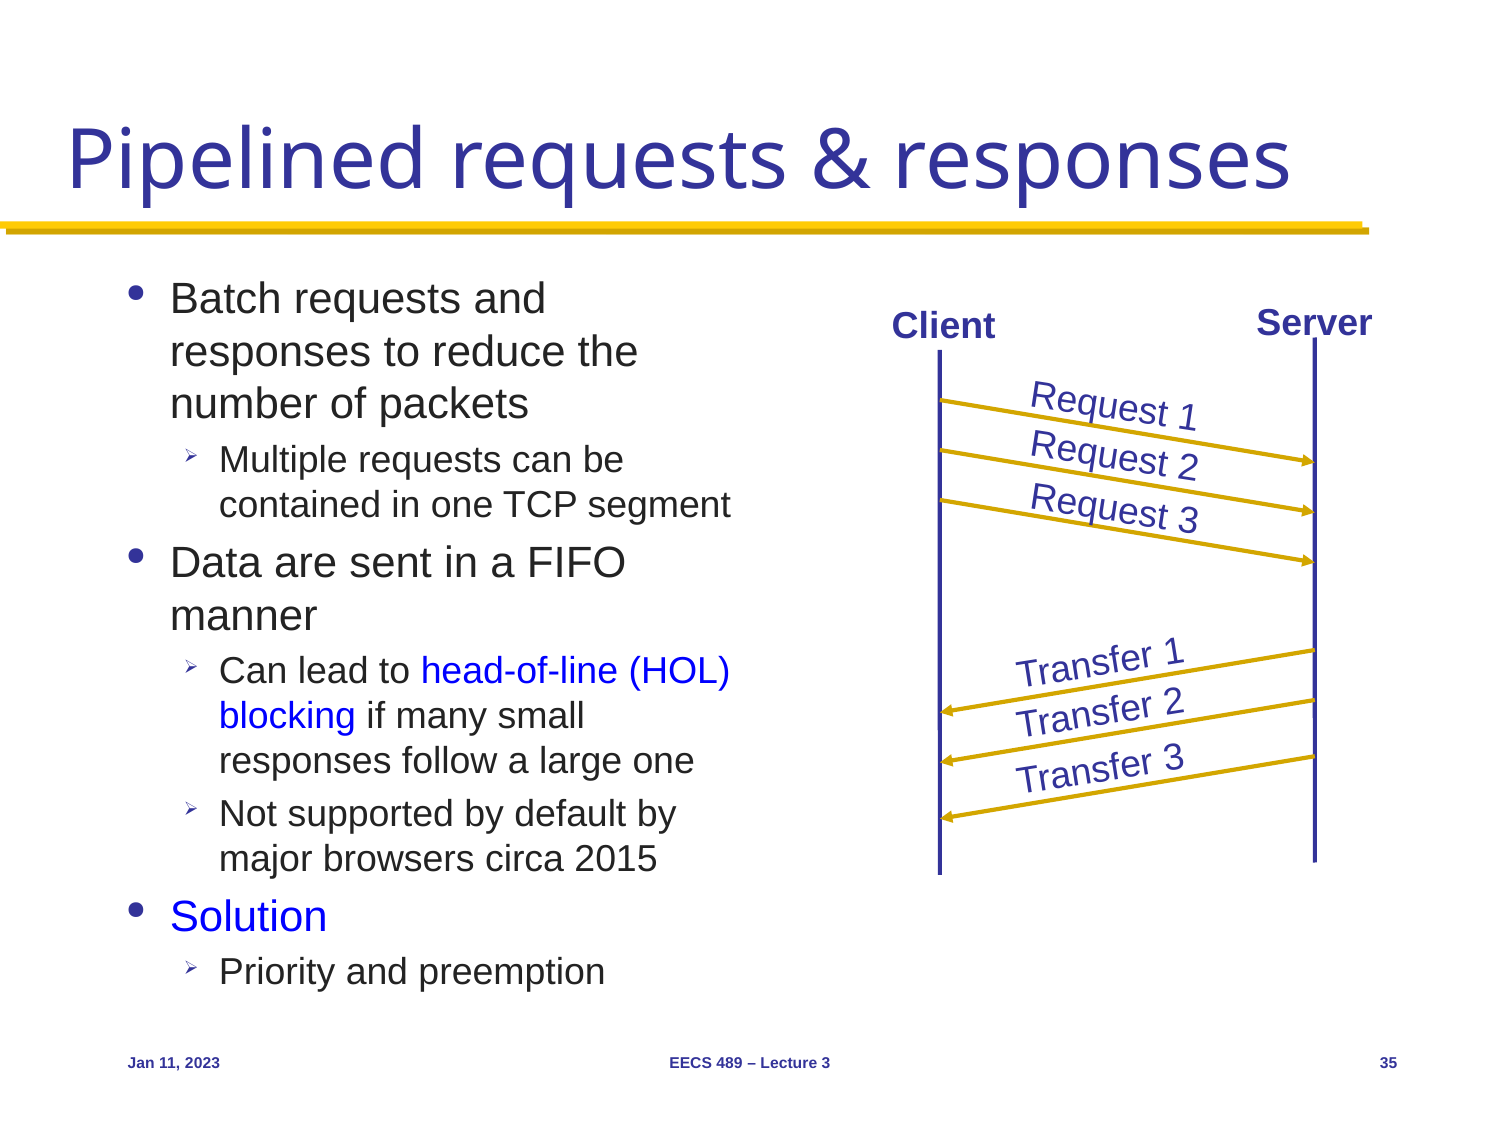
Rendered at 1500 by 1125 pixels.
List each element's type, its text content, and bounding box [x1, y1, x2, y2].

text_box [939, 807, 1005, 823]
text_box Client [876, 293, 1011, 354]
slide_number 35 [1312, 1024, 1413, 1101]
text_box [1211, 545, 1315, 567]
text_box Request 2 [1011, 409, 1219, 491]
text_box [939, 702, 998, 717]
text_box [939, 752, 997, 767]
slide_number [112, 1024, 426, 1101]
text_box Transfer 1 [997, 615, 1204, 695]
title Pipelined requests & responses [49, 24, 1451, 213]
text_box Request 1 [1011, 359, 1219, 438]
text_box Transfer 2 [997, 665, 1204, 751]
footer EECS 489 – Lecture 3 [512, 1024, 988, 1101]
text_box [1219, 496, 1315, 517]
text_box Server [1241, 290, 1388, 350]
text_box Request 3 [1011, 462, 1219, 552]
list Batch requests and responses to reduce the number of packets Multiple requests can be contained in one TCP segment Data are sent in a FIFO manner Can lead to head-of-line (HOL) blocking if many small responses follow a large one Not supported by default by major browsers circa 2015 Solution Priority and preemption [112, 262, 750, 988]
text_box Transfer 3 [997, 721, 1204, 812]
text_box [1218, 446, 1315, 467]
